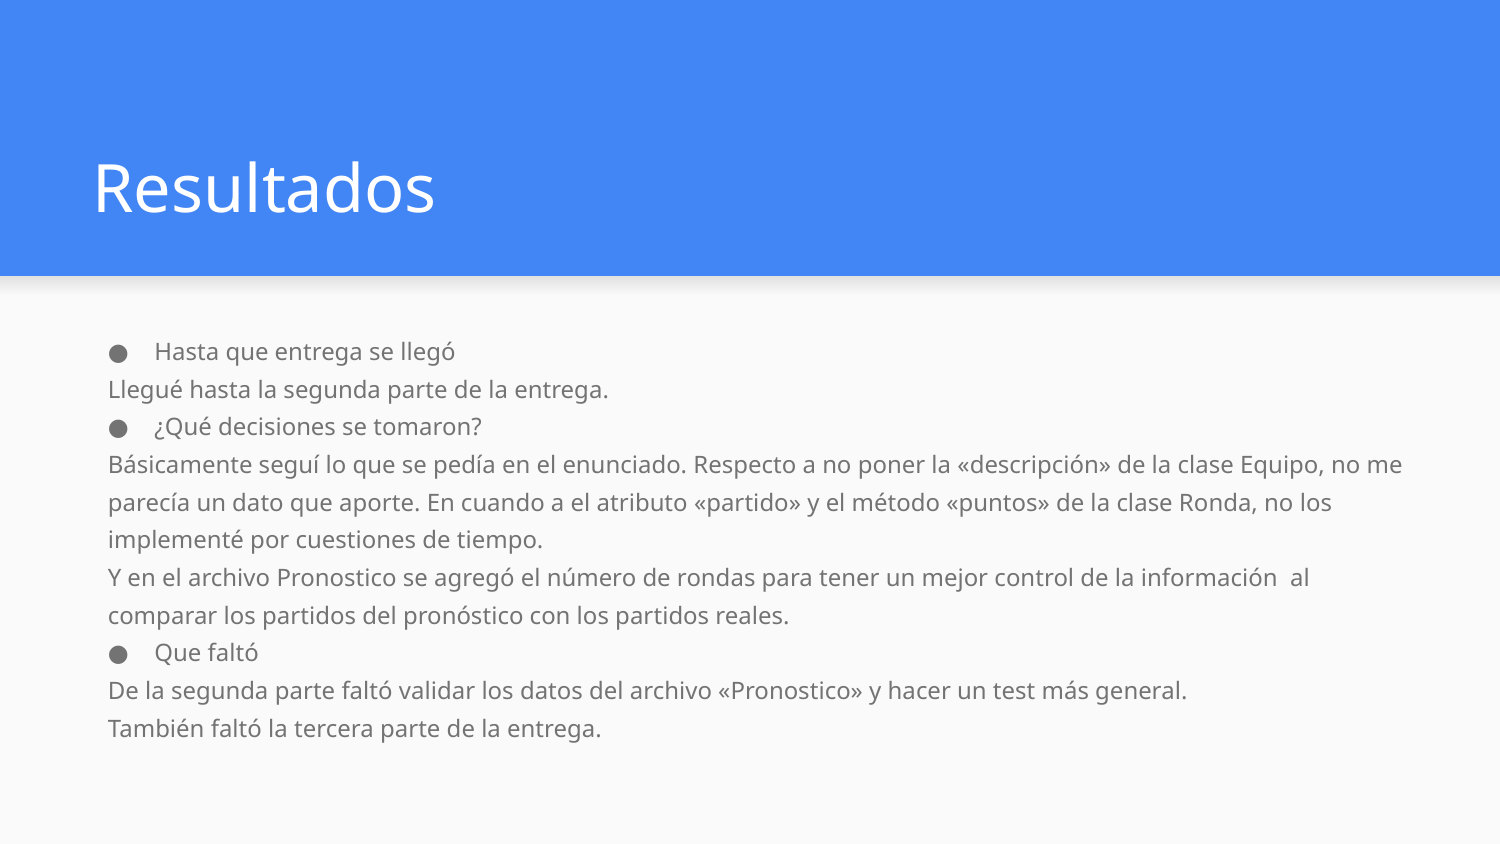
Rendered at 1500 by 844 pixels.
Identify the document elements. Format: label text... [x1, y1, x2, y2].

title Resultados [77, 121, 1427, 248]
list Hasta que entrega se llegó Llegué hasta la segunda parte de la entrega. ¿Qué decisiones se tomaron? Básicamente seguí lo que se pedía en el enunciado. Respecto a no poner la «descripción» de la clase Equipo, no me parecía un dato que aporte. En cuando a el atributo «partido» y el método «puntos» de la clase Ronda, no los implementé por cuestiones de tiempo. Y en el archivo Pronostico se agregó el número de rondas para tener un mejor control de la información al comparar los partidos del pronóstico con los partidos reales. Que faltó De la segunda parte faltó validar los datos del archivo «Pronostico» y hacer un test más general. También faltó la tercera parte de la entrega. [77, 314, 1427, 760]
